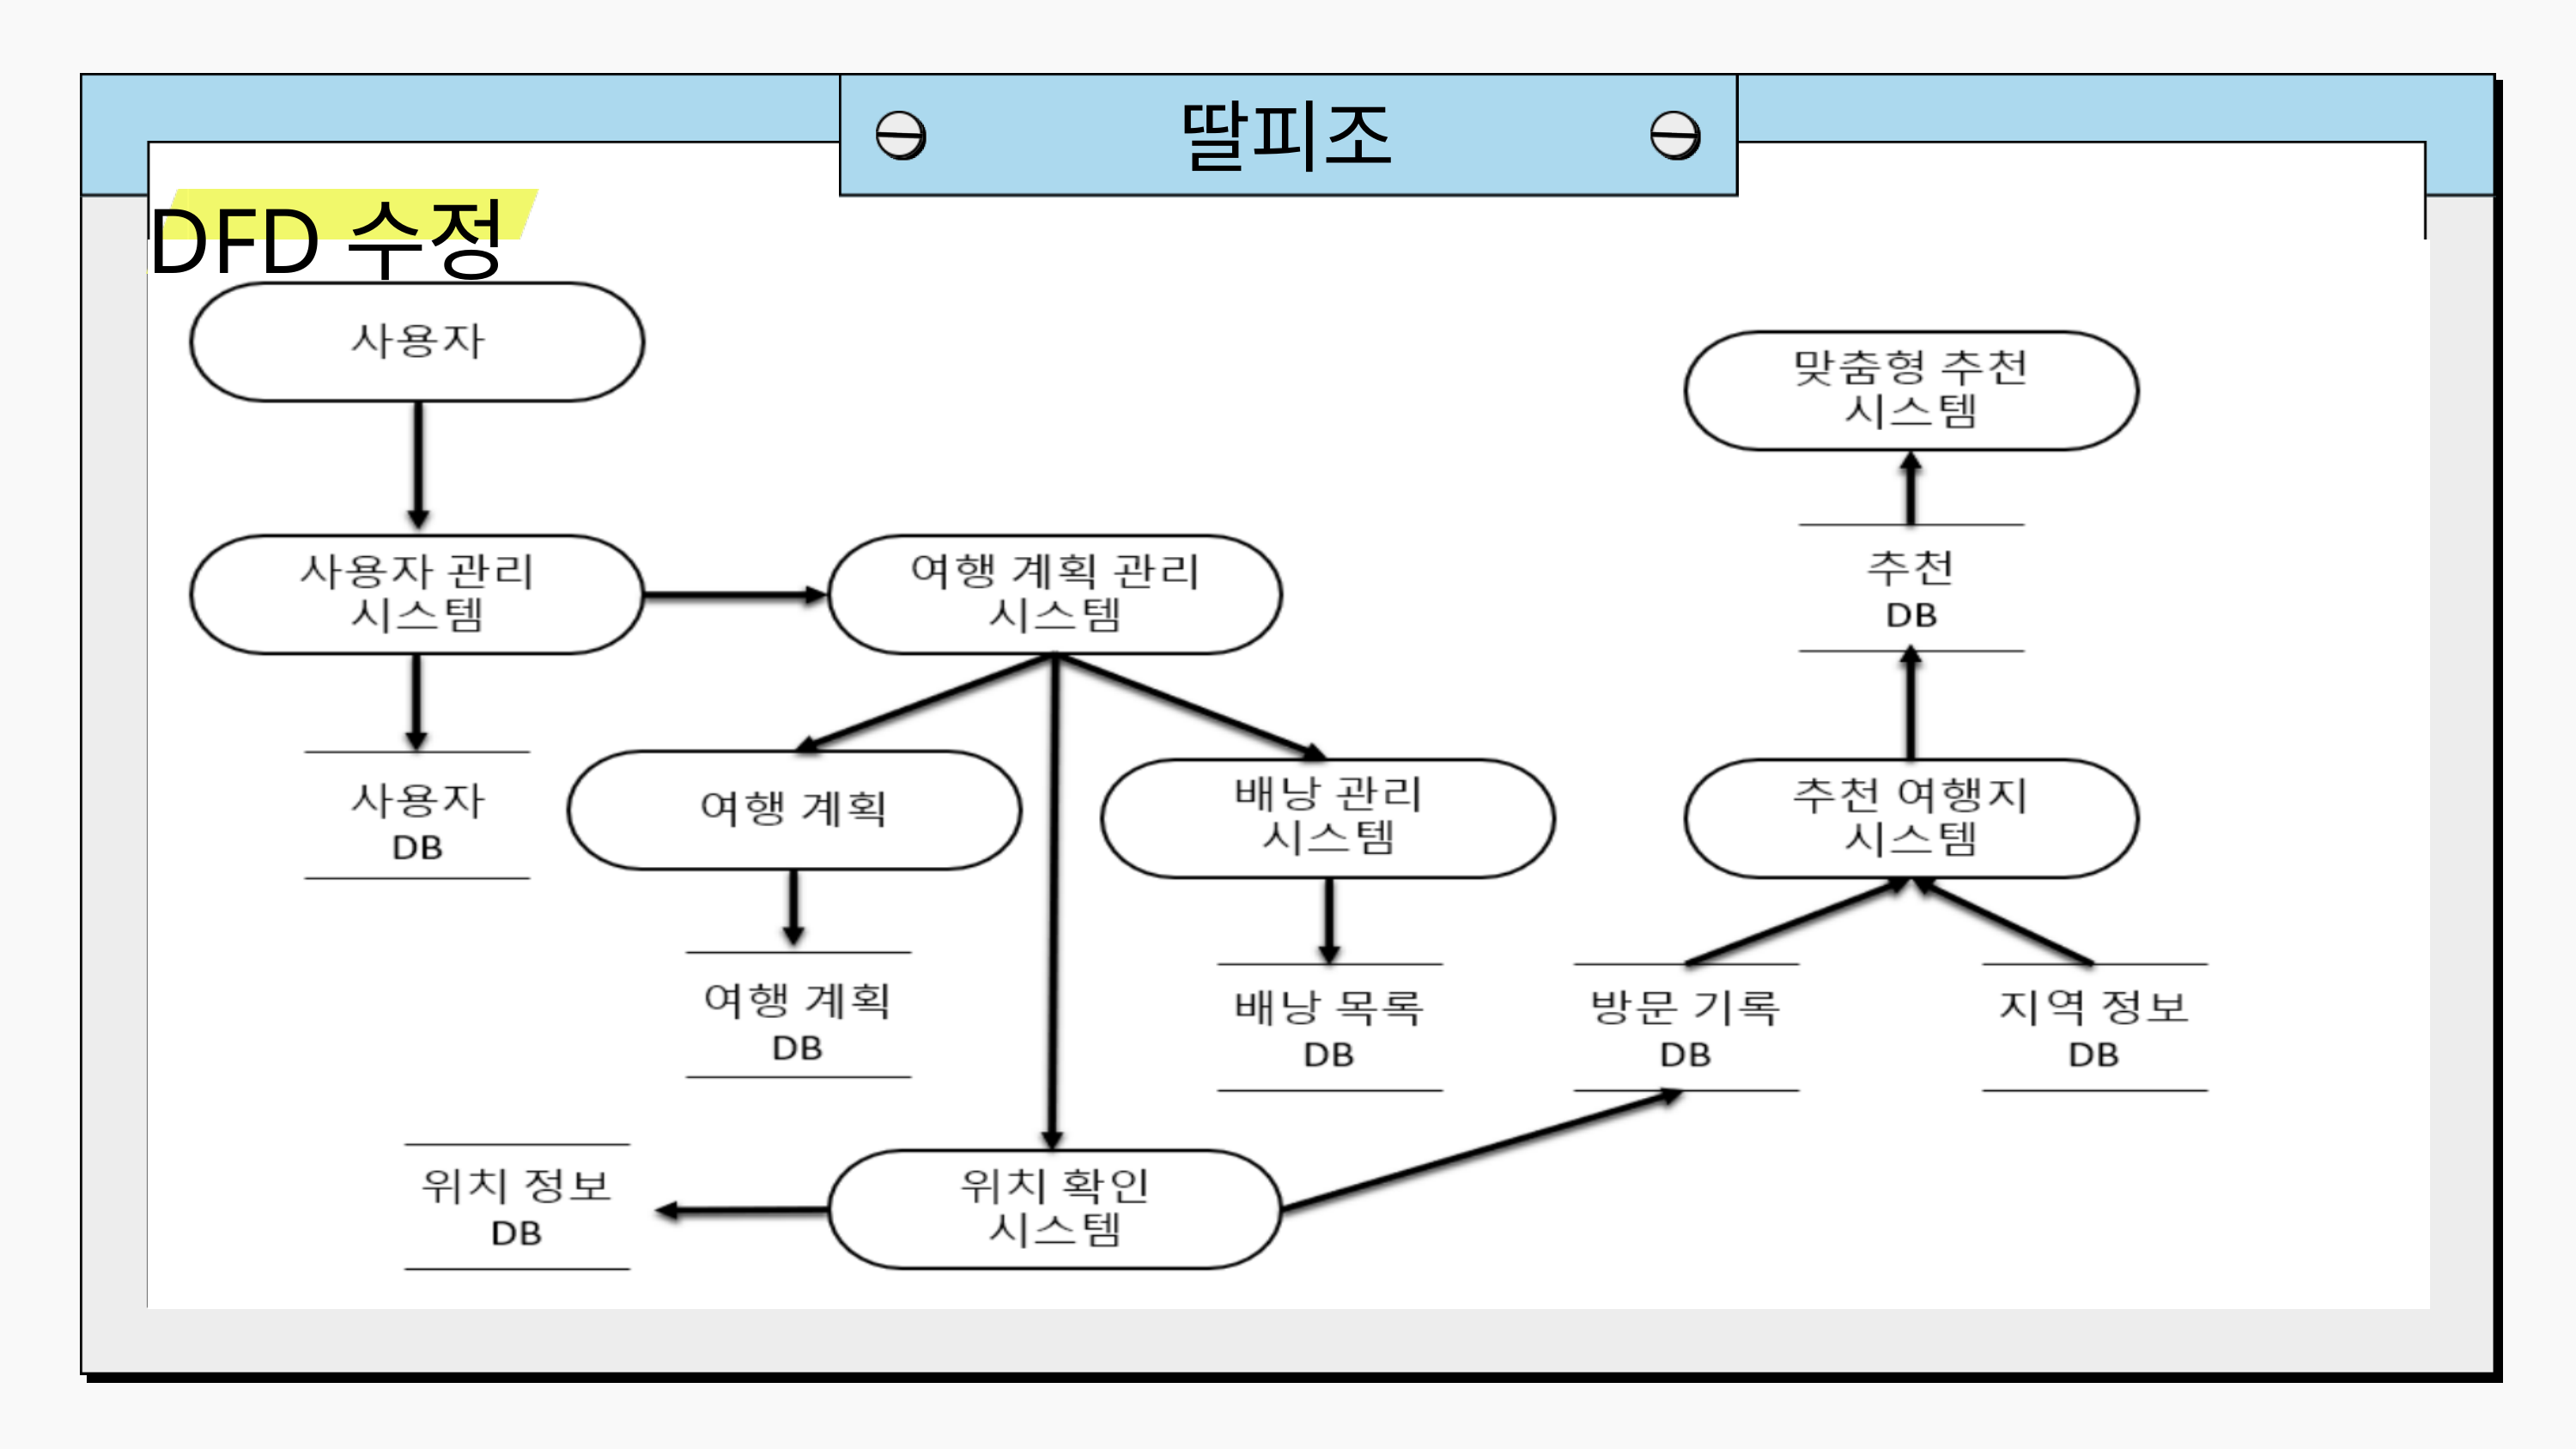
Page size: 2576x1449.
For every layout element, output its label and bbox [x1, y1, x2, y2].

picture [80, 73, 2496, 1376]
